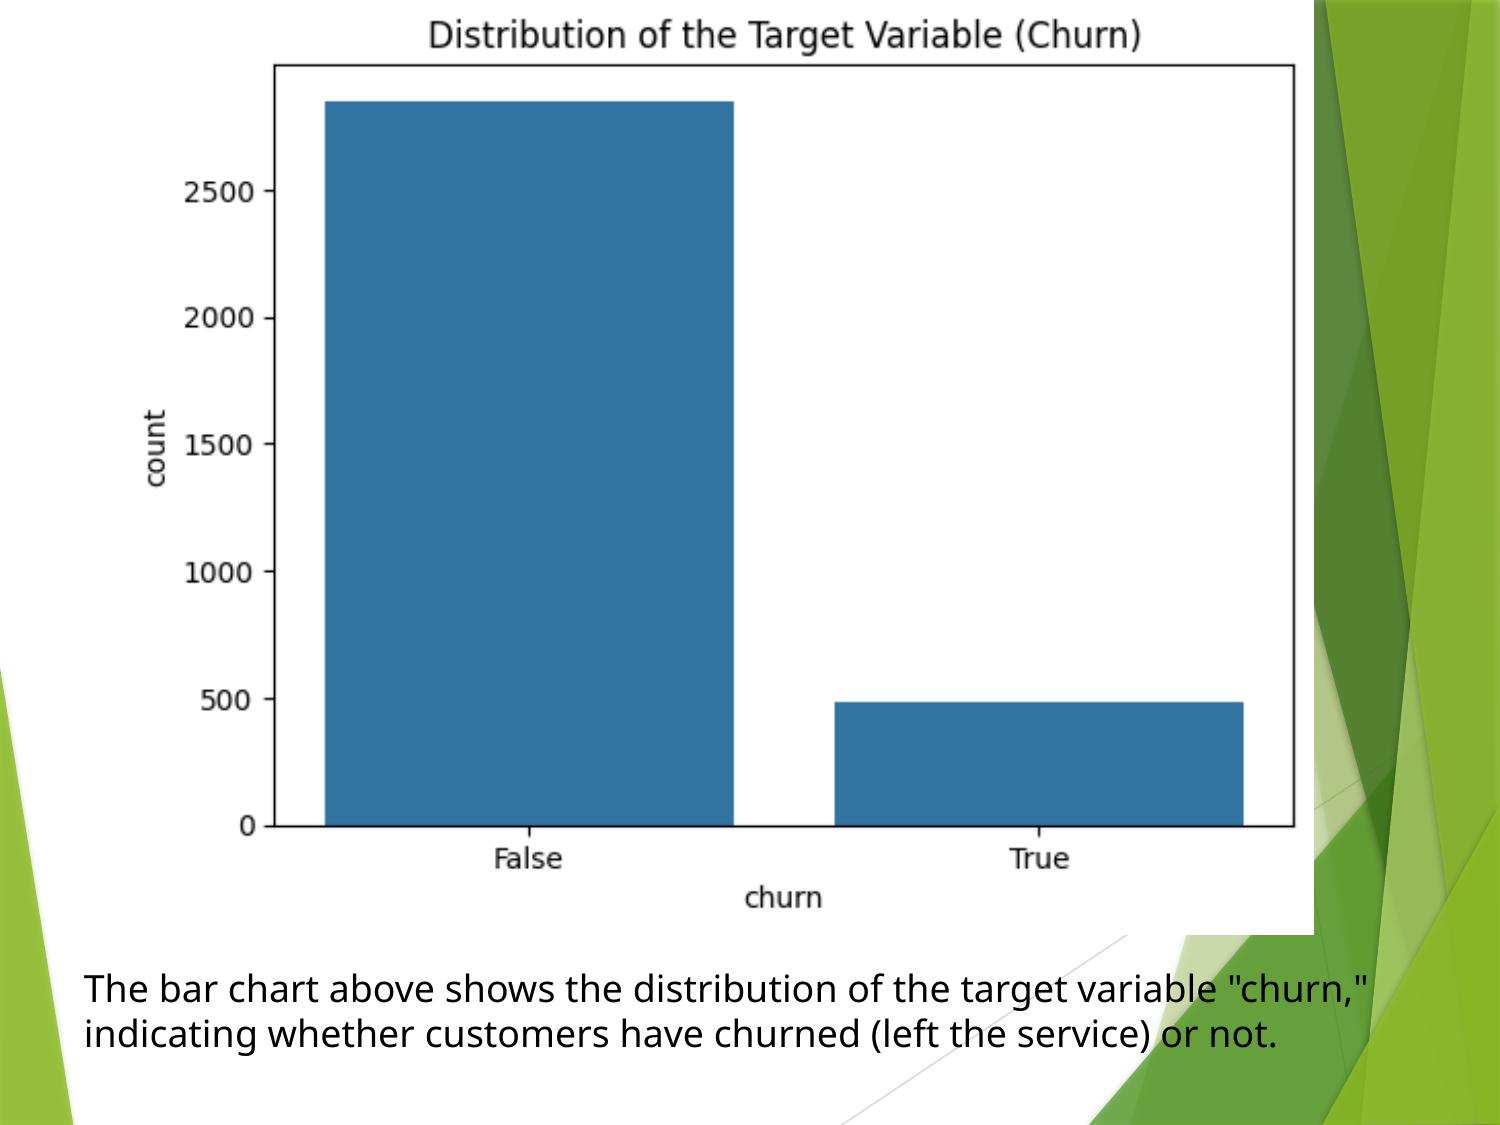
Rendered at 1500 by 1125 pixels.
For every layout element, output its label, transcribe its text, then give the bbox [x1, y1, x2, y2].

text_box The bar chart above shows the distribution of the target variable "churn," indicating whether customers have churned (left the service) or not. [69, 957, 1424, 1063]
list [121, 0, 1314, 935]
